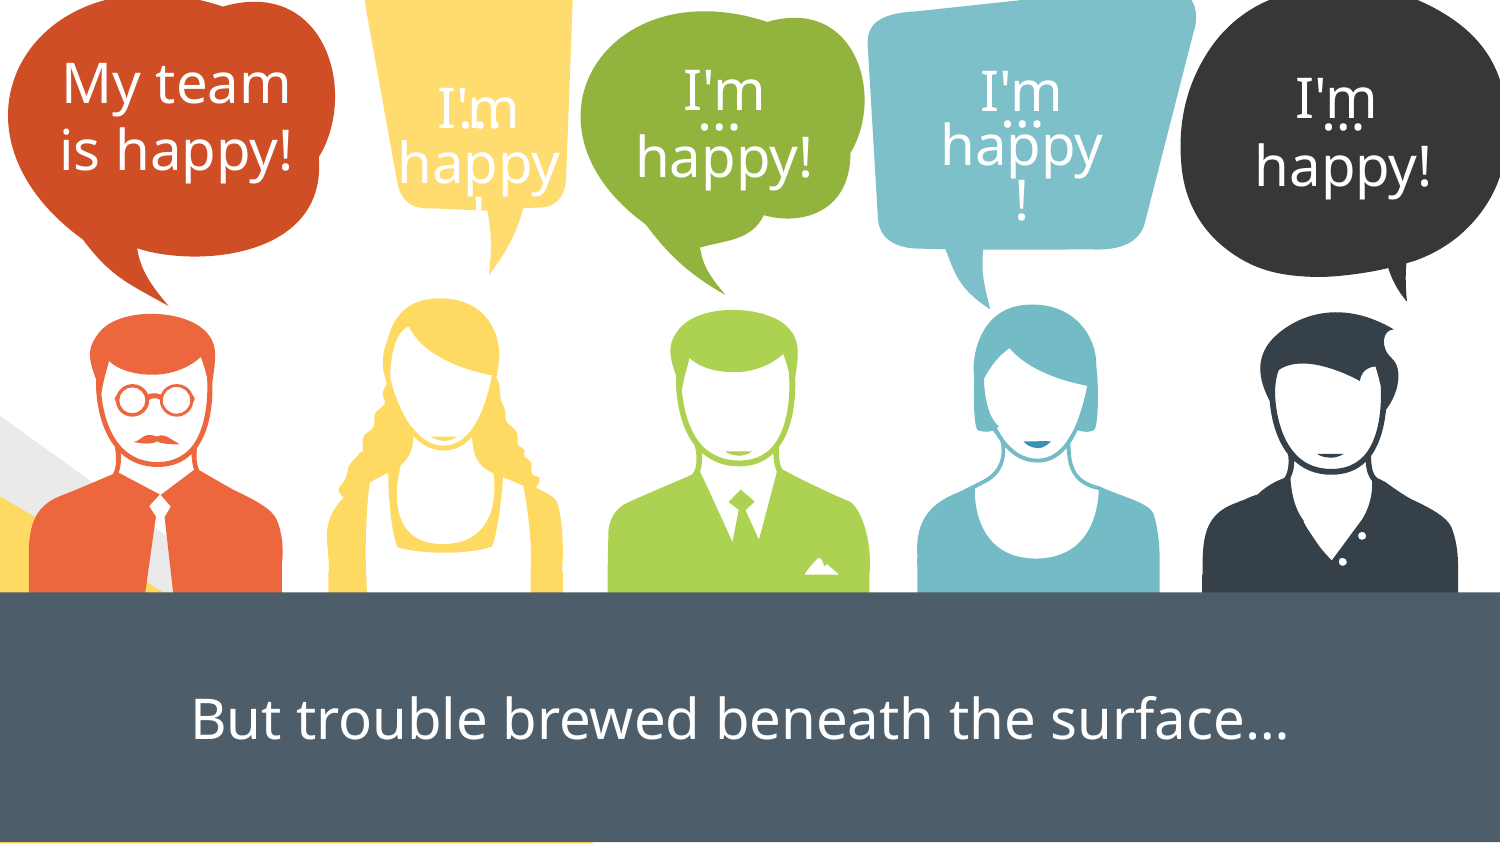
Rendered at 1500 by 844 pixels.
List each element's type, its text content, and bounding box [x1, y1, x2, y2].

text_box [1201, 287, 1460, 626]
text_box [0, 590, 1500, 844]
text_box [486, 257, 505, 277]
text_box I'm happy! [1220, 54, 1468, 205]
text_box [607, 303, 873, 626]
text_box … [610, 66, 614, 150]
text_box [579, 9, 867, 297]
text_box I'm happy! [614, 46, 835, 197]
text_box [865, 0, 1199, 301]
text_box [363, 0, 575, 104]
text_box I'm happy! [925, 60, 1119, 239]
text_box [27, 307, 284, 626]
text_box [914, 302, 1161, 626]
text_box But trouble brewed beneath the surface… [0, 675, 1490, 758]
text_box [5, 43, 319, 306]
text_box My team is happy! [32, 39, 321, 190]
text_box [35, 0, 338, 174]
text_box [1180, 0, 1500, 286]
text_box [325, 296, 566, 626]
text_box I'm happy! [381, 77, 577, 257]
